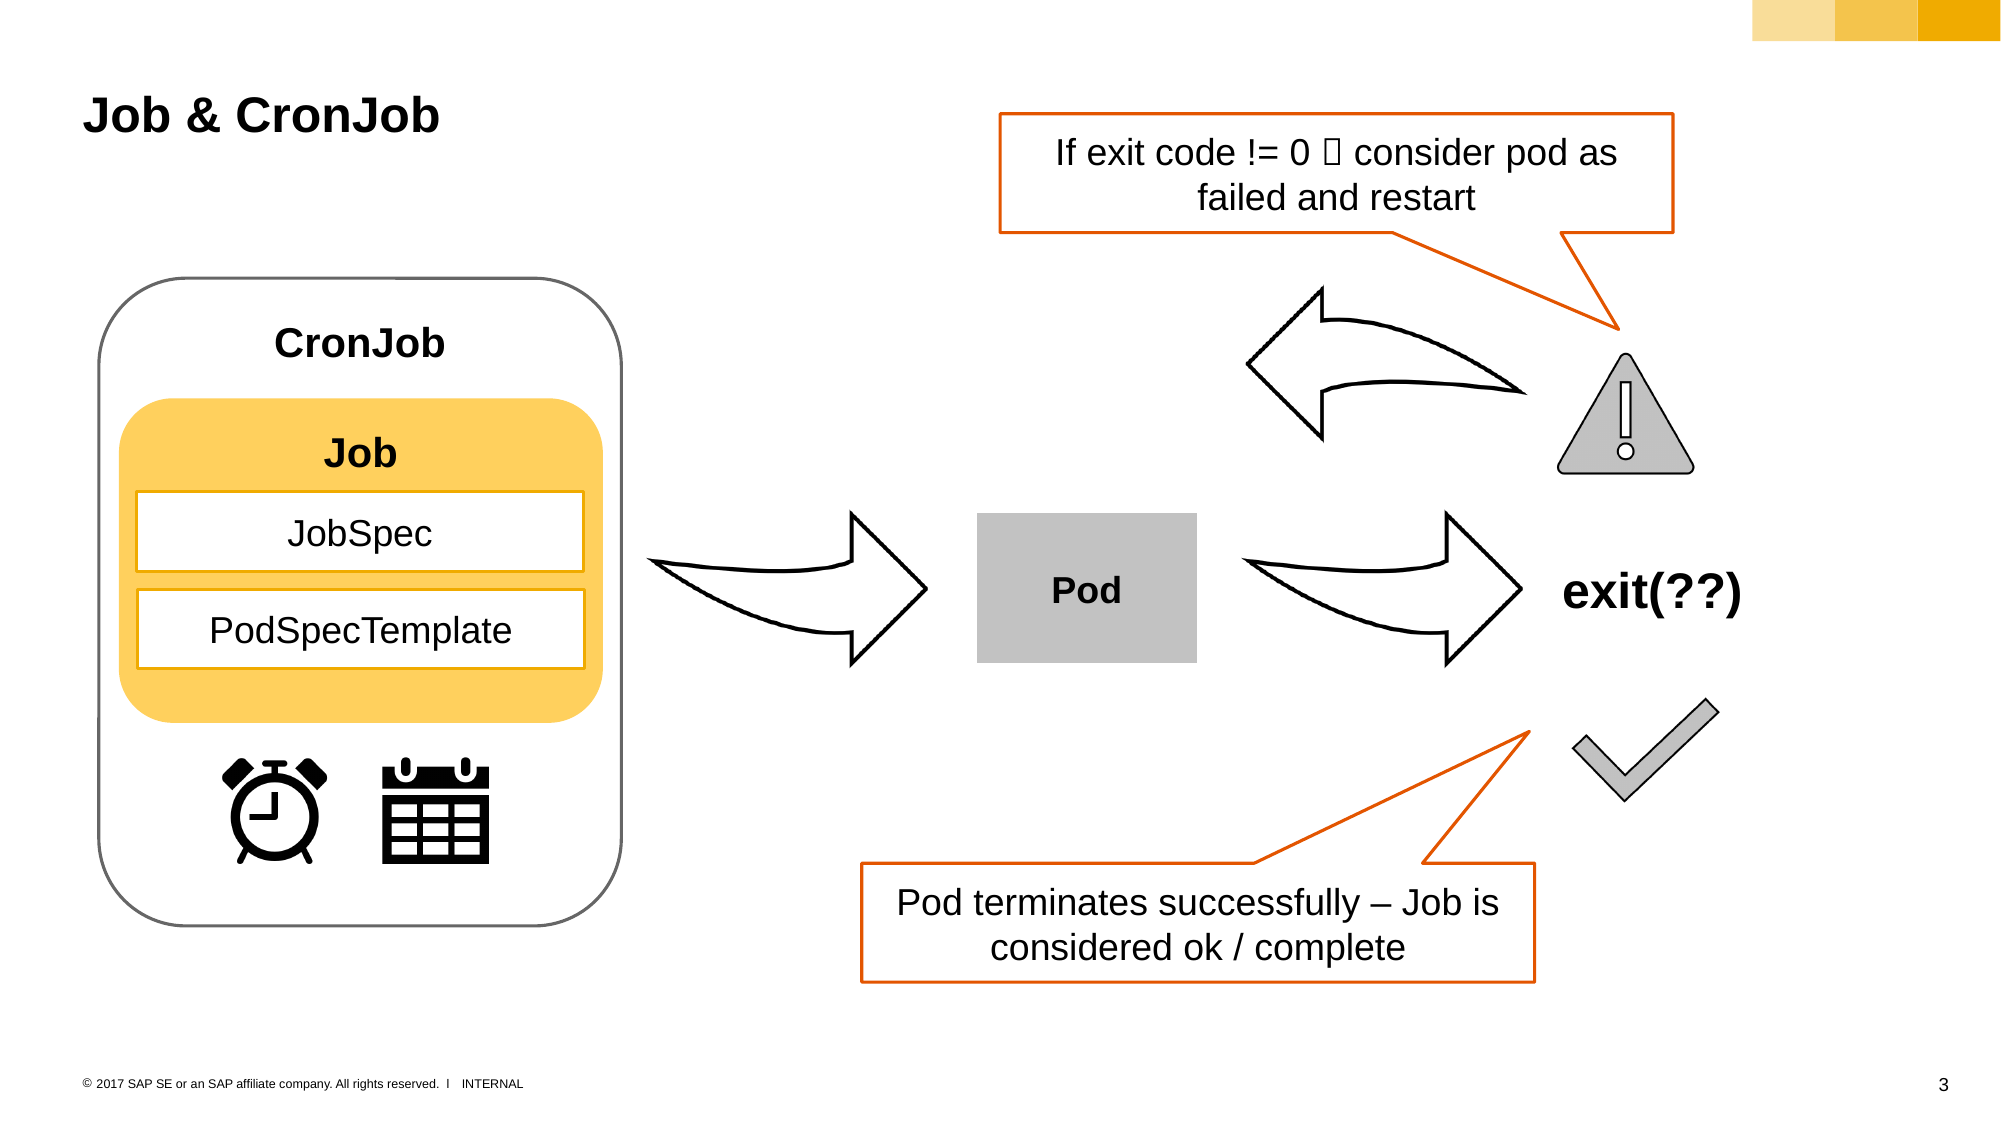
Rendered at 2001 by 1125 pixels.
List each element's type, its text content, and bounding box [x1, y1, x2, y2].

picture [1570, 674, 1721, 825]
picture [1550, 337, 1701, 489]
text_box Pod [974, 510, 1200, 667]
picture [359, 735, 511, 886]
text_box exit(??) [1562, 558, 1844, 619]
text_box CronJob [97, 276, 623, 928]
text_box If exit code != 0  consider pod as failed and restart [998, 112, 1675, 331]
text_box Job [118, 398, 603, 723]
picture [641, 439, 939, 737]
title Job & CronJob [82, 82, 1918, 144]
text_box JobSpec [135, 490, 585, 573]
text_box PodSpecTemplate [136, 588, 586, 670]
text_box Pod terminates successfully – Job is considered ok / complete [860, 746, 1537, 984]
picture [199, 735, 351, 886]
picture [1234, 214, 1533, 737]
